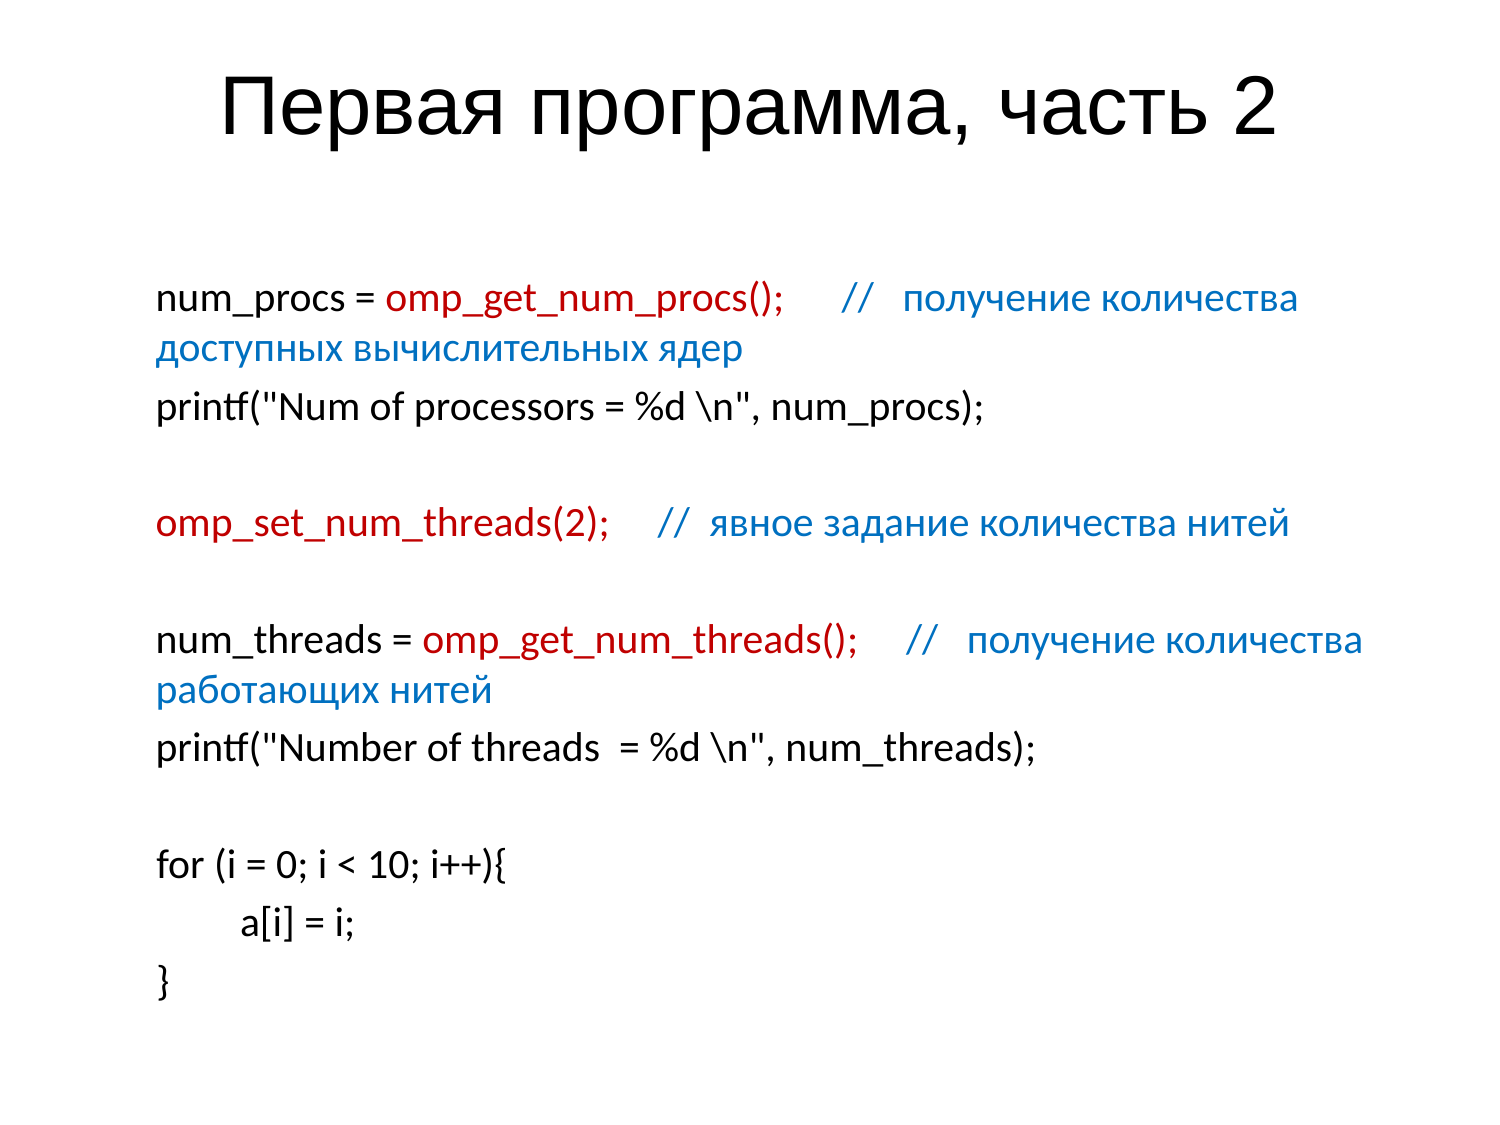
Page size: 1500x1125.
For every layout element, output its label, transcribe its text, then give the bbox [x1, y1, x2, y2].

title Первая программа, часть 2 [75, 7, 1425, 195]
list num_procs = omp_get_num_procs(); // получение количества доступных вычислительных ядер printf("Num of processors = %d \n", num_procs); omp_set_num_threads(2); // явное задание количества нитей num_threads = omp_get_num_threads(); // получение количества работающих нитей printf("Number of threads = %d \n", num_threads); for (i = 0; i < 10; i++){ a[i] = i; } [75, 262, 1425, 1035]
